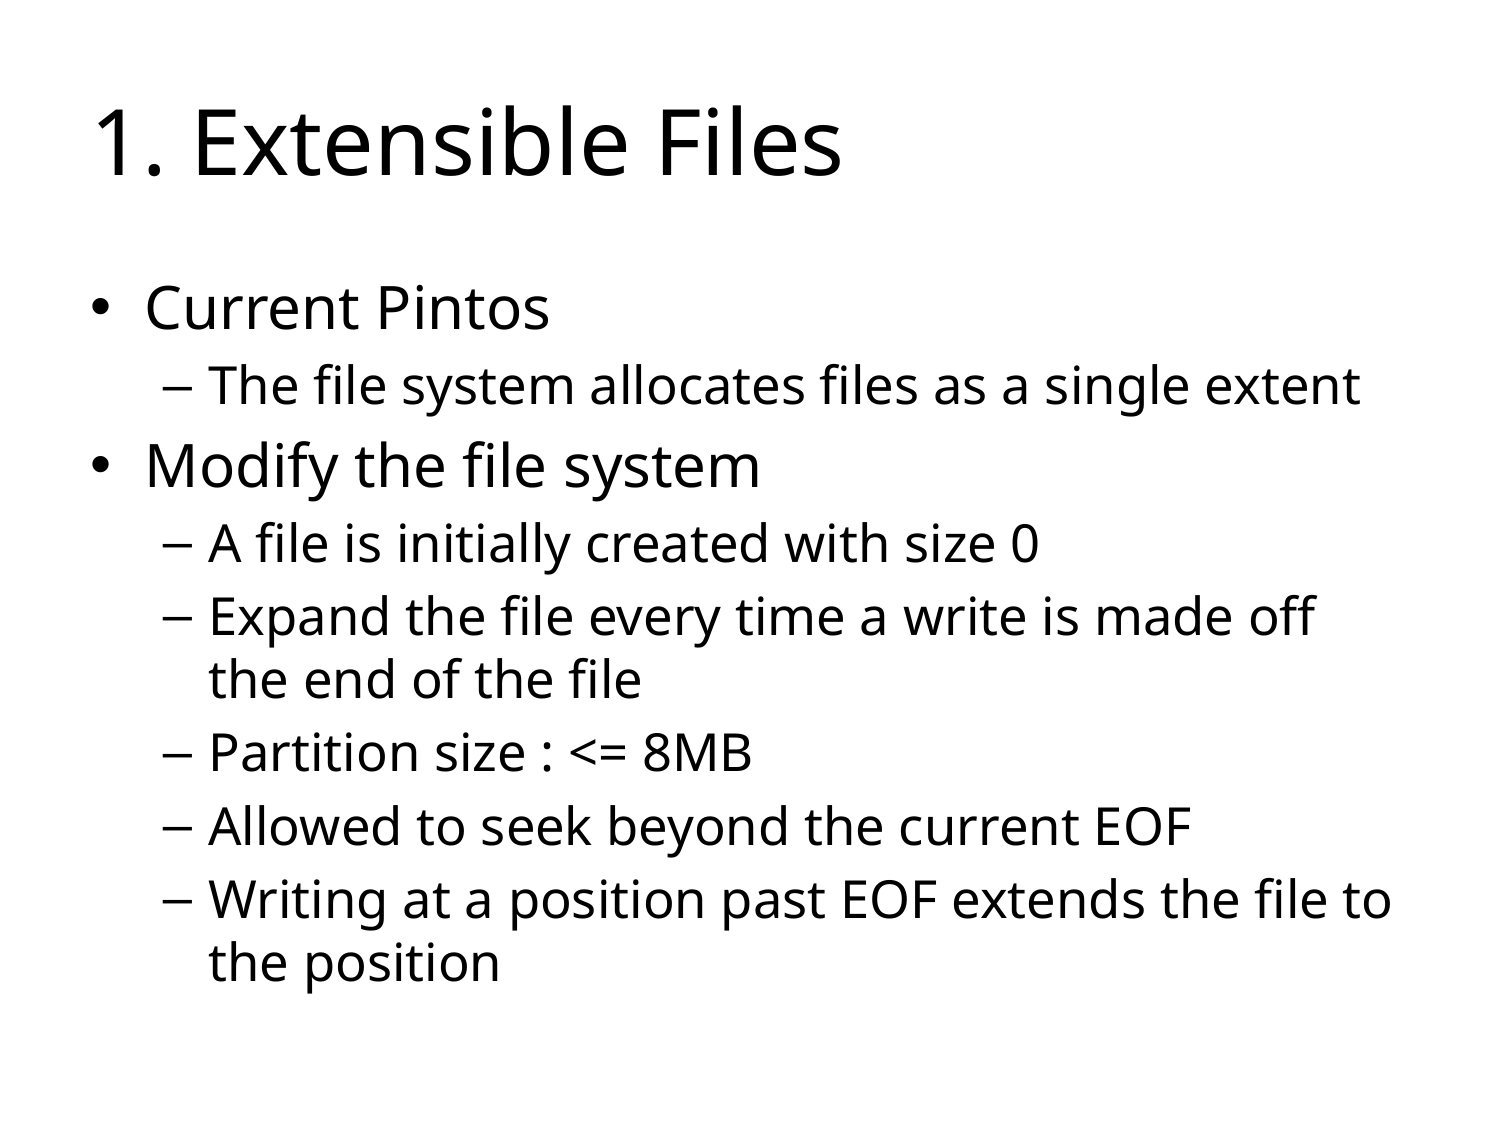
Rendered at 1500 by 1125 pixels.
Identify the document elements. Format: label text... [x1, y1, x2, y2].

list Current Pintos The file system allocates files as a single extent Modify the file system A file is initially created with size 0 Expand the file every time a write is made off the end of the file Partition size : <= 8MB Allowed to seek beyond the current EOF Writing at a position past EOF extends the file to the position [75, 262, 1425, 1005]
title 1. Extensible Files [75, 45, 1425, 233]
